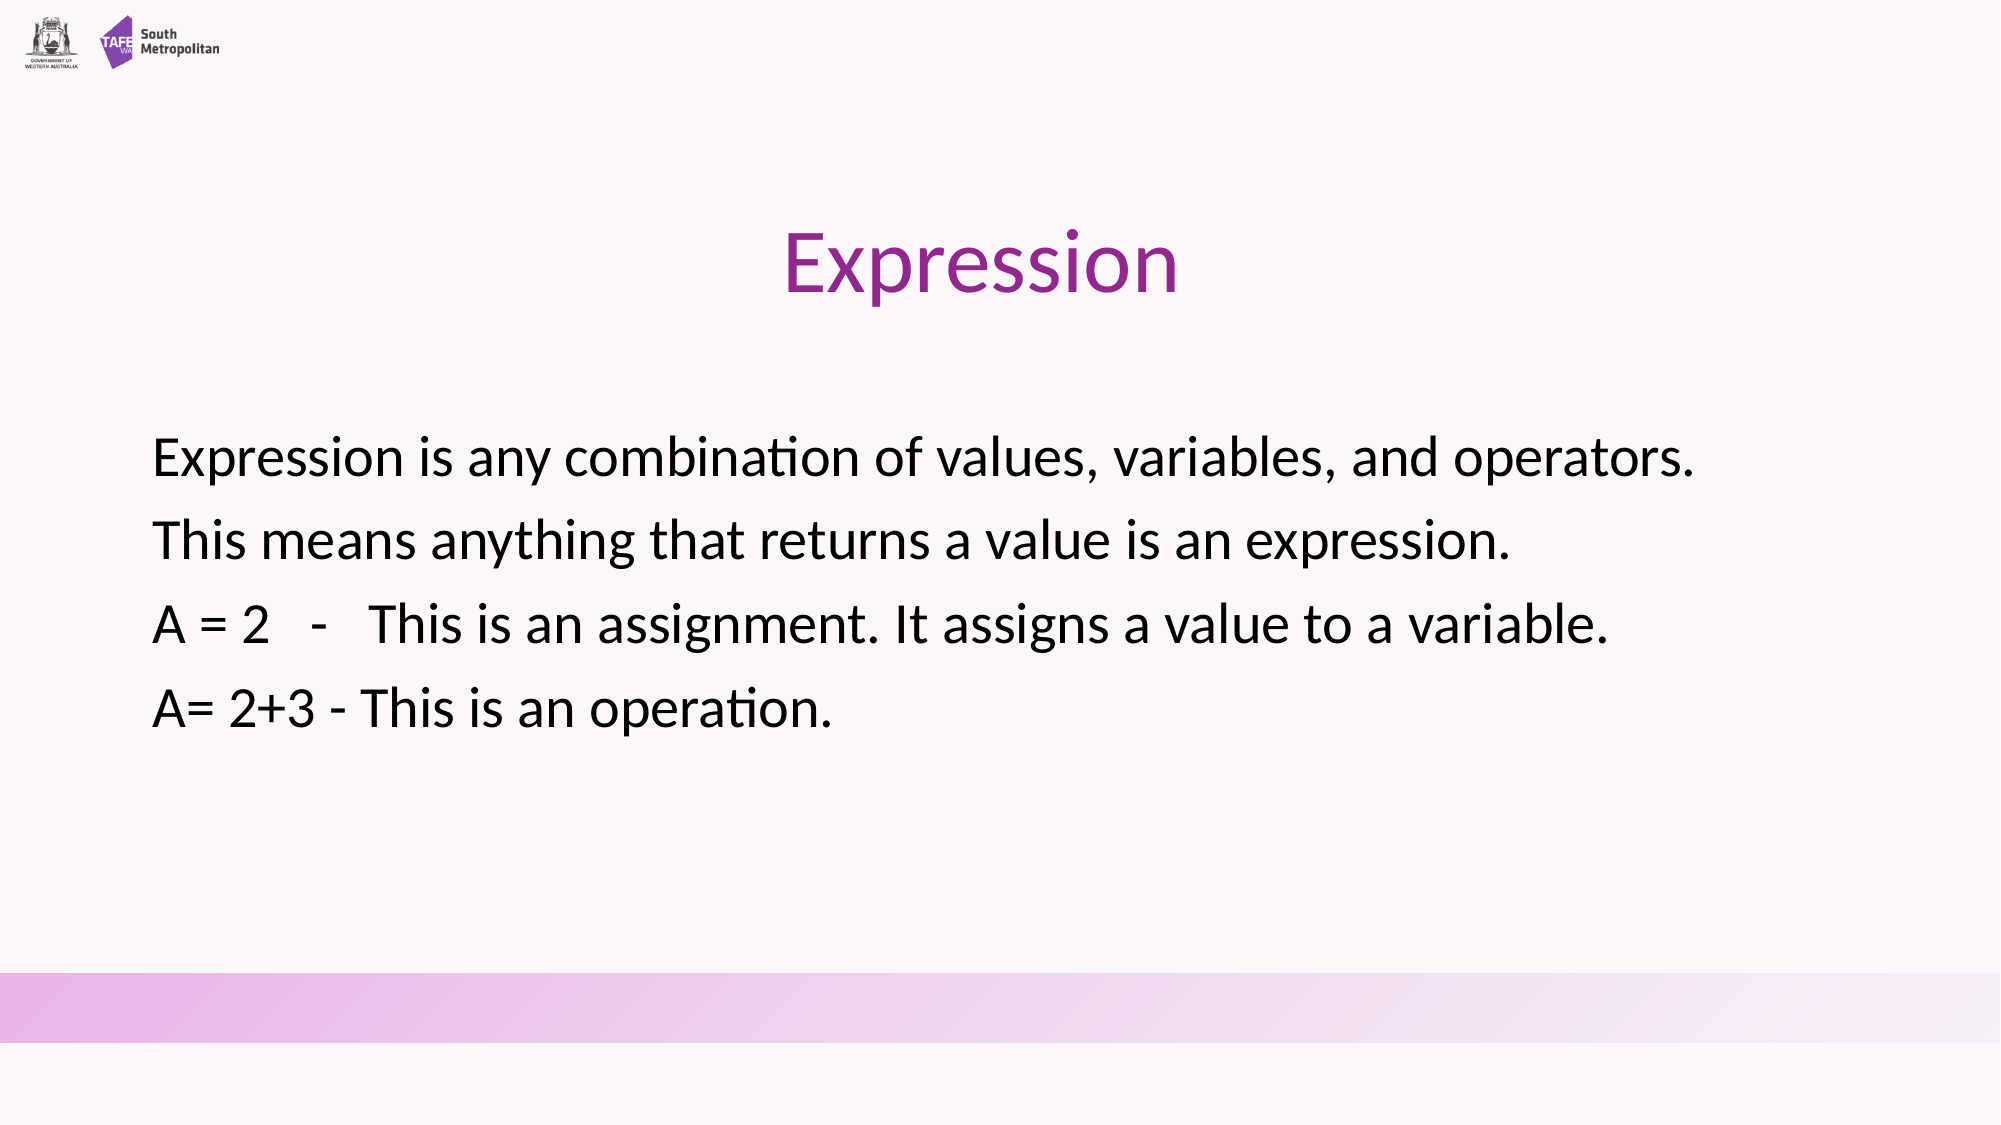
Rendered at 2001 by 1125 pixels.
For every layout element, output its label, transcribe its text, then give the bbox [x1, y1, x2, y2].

list Expression is any combination of values, variables, and operators. This means anything that returns a value is an expression. A = 2 - This is an assignment. It assigns a value to a variable. A= 2+3 - This is an operation. [137, 418, 1863, 900]
title Expression [137, 154, 1826, 372]
picture [25, 15, 219, 69]
